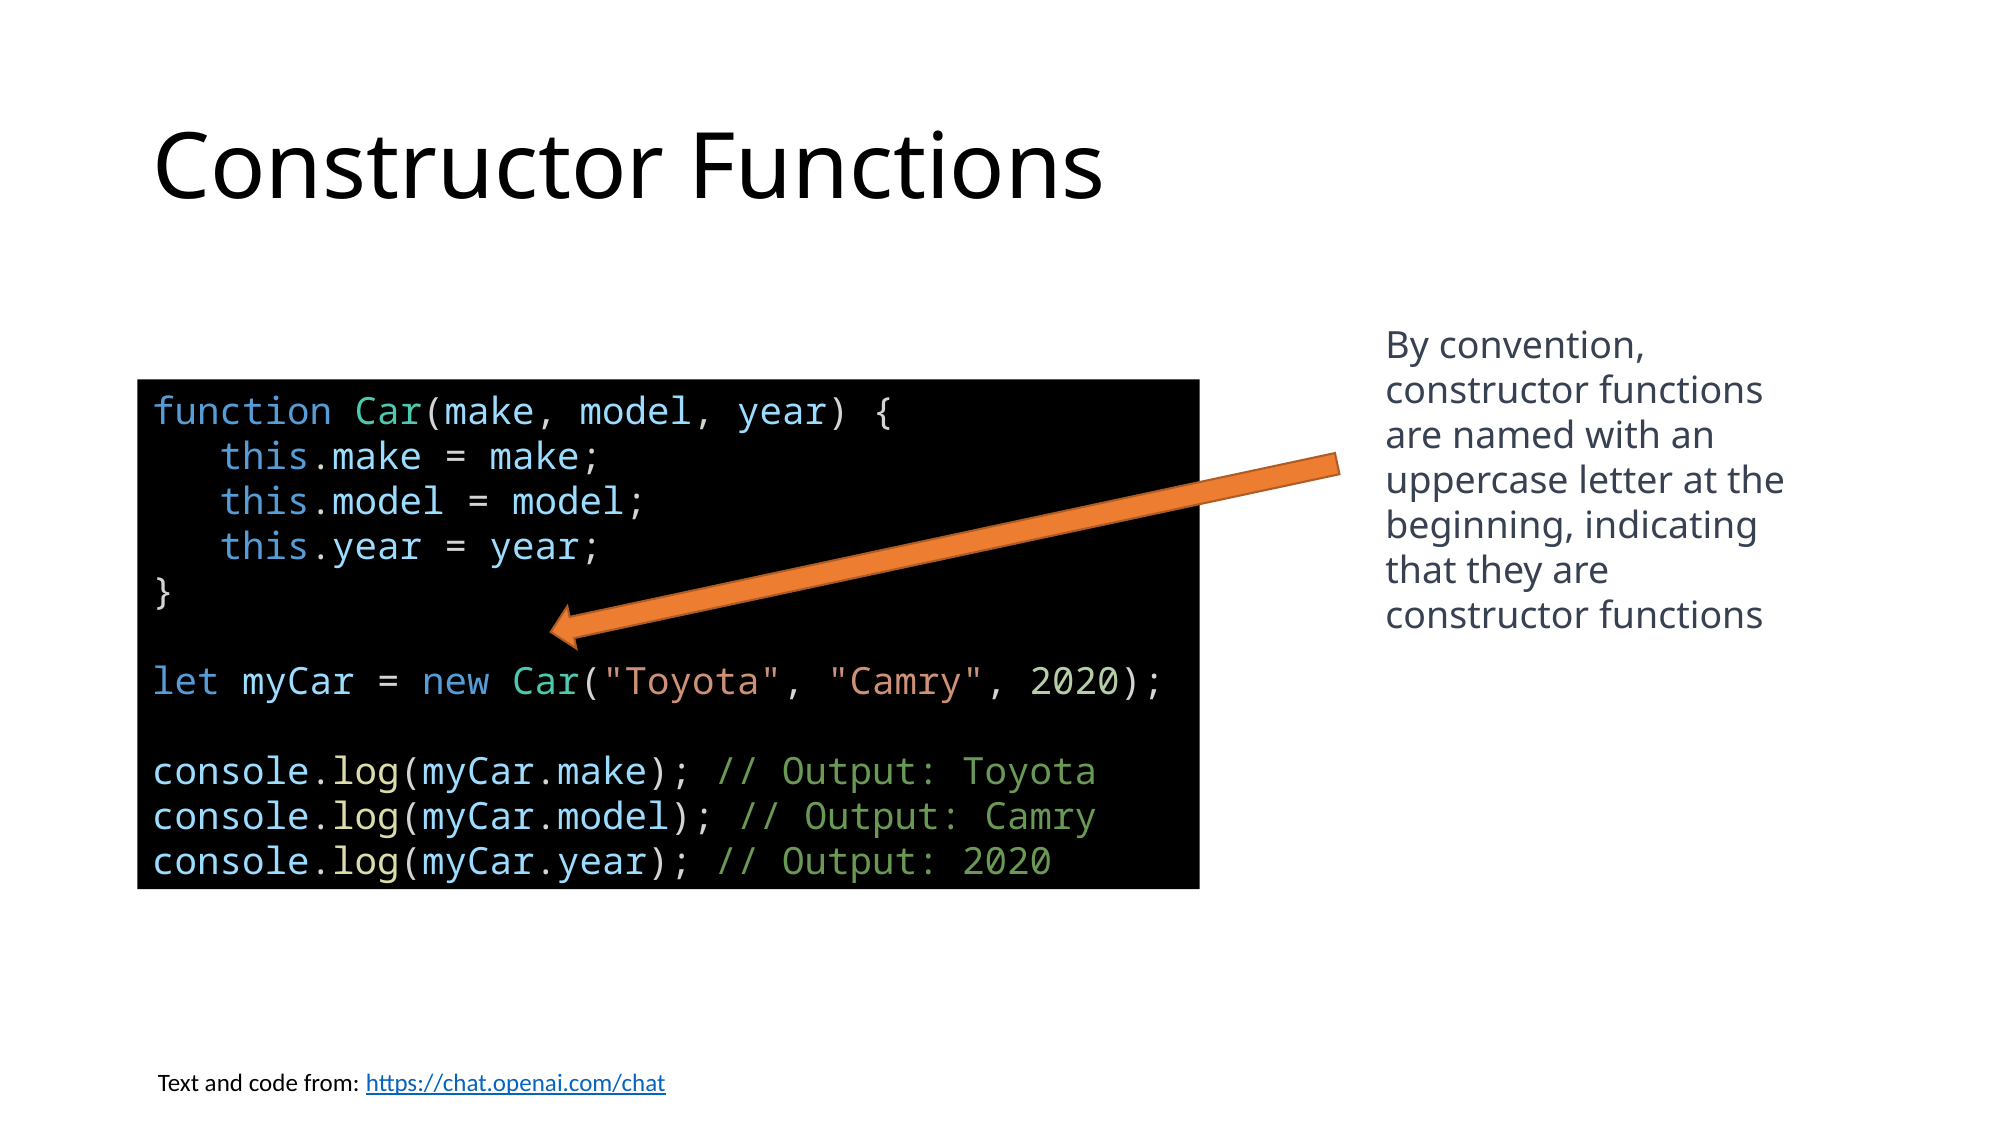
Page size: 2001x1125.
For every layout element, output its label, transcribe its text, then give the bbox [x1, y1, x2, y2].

text_box Text and code from: https://chat.openai.com/chat [137, 1059, 1500, 1104]
title Constructor Functions [137, 59, 1863, 278]
text_box By convention, constructor functions are named with an uppercase letter at the beginning, indicating that they are constructor functions [1370, 314, 1816, 644]
text_box function Car(make, model, year) { this.make = make; this.model = model; this.year = year; } let myCar = new Car("Toyota", "Camry", 2020); console.log(myCar.make); // Output: Toyota console.log(myCar.model); // Output: Camry console.log(myCar.year); // Output: 2020 [137, 379, 1200, 890]
text_box [549, 451, 1341, 651]
